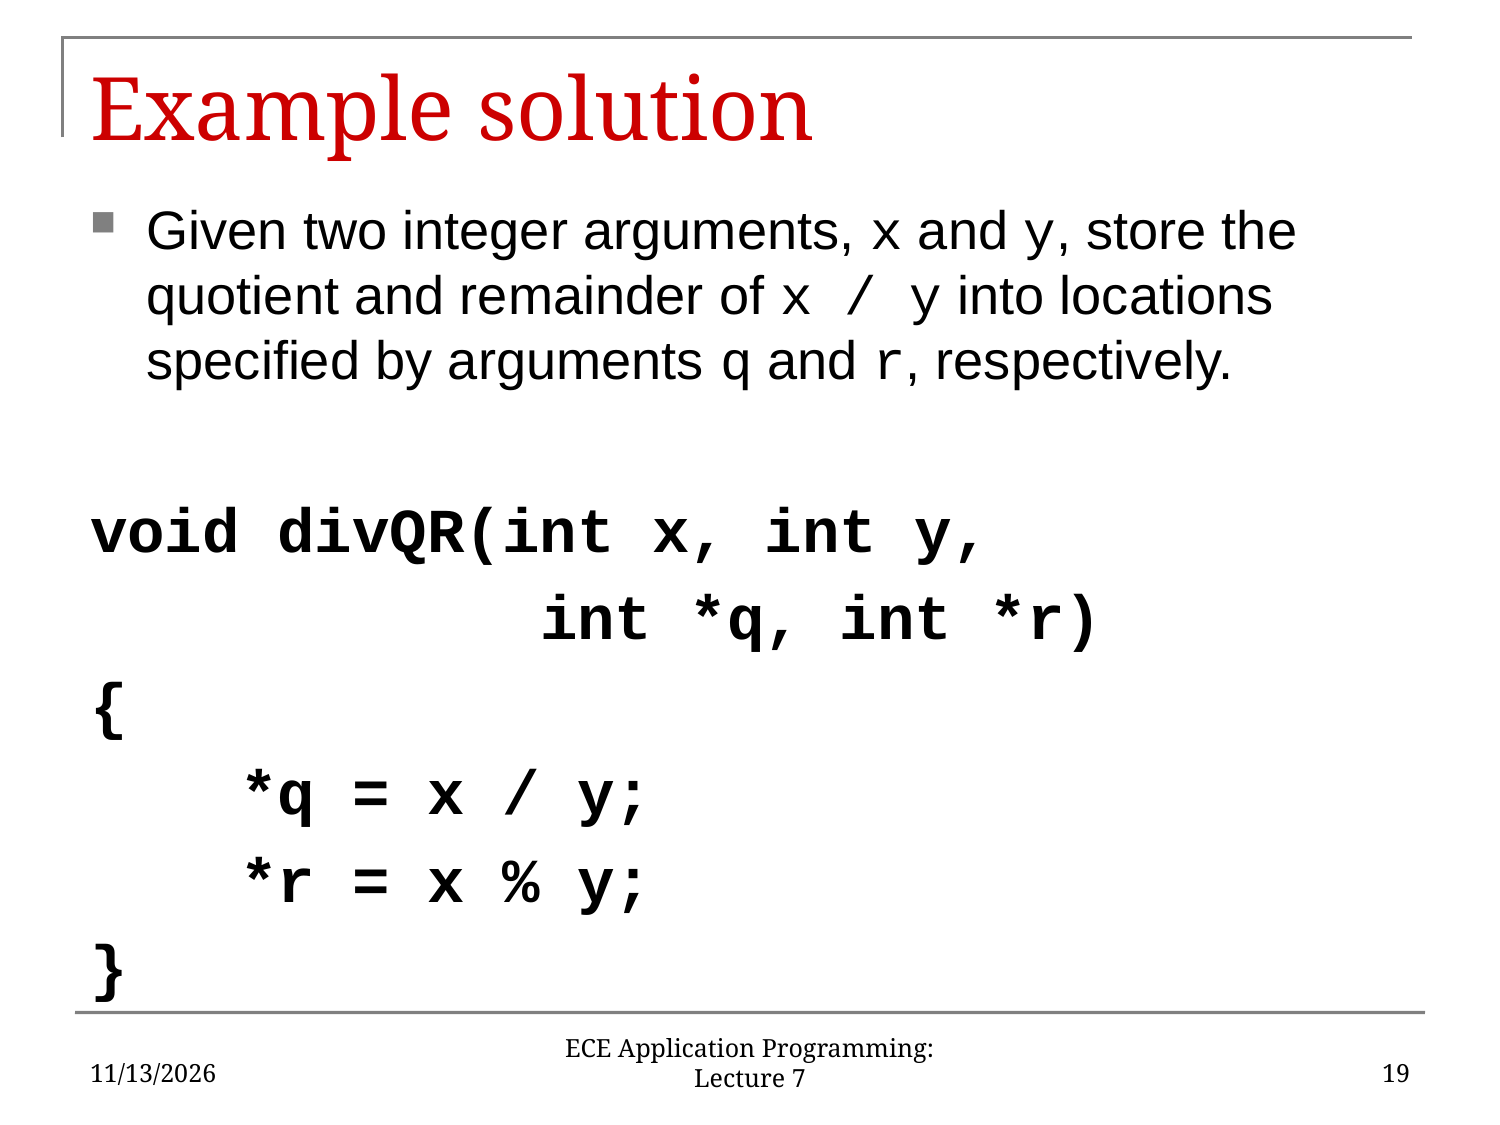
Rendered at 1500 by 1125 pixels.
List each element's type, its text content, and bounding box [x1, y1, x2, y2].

footer ECE Application Programming: Lecture 7 [512, 1024, 988, 1101]
title Example solution [75, 45, 1425, 163]
list Given two integer arguments, x and y, store the quotient and remainder of x / y into locations specified by arguments q and r, respectively. void divQR(int x, int y, int *q, int *r) { *q = x / y; *r = x % y; } [75, 187, 1425, 1006]
slide_number 19 [1074, 1023, 1426, 1100]
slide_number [74, 1023, 426, 1100]
